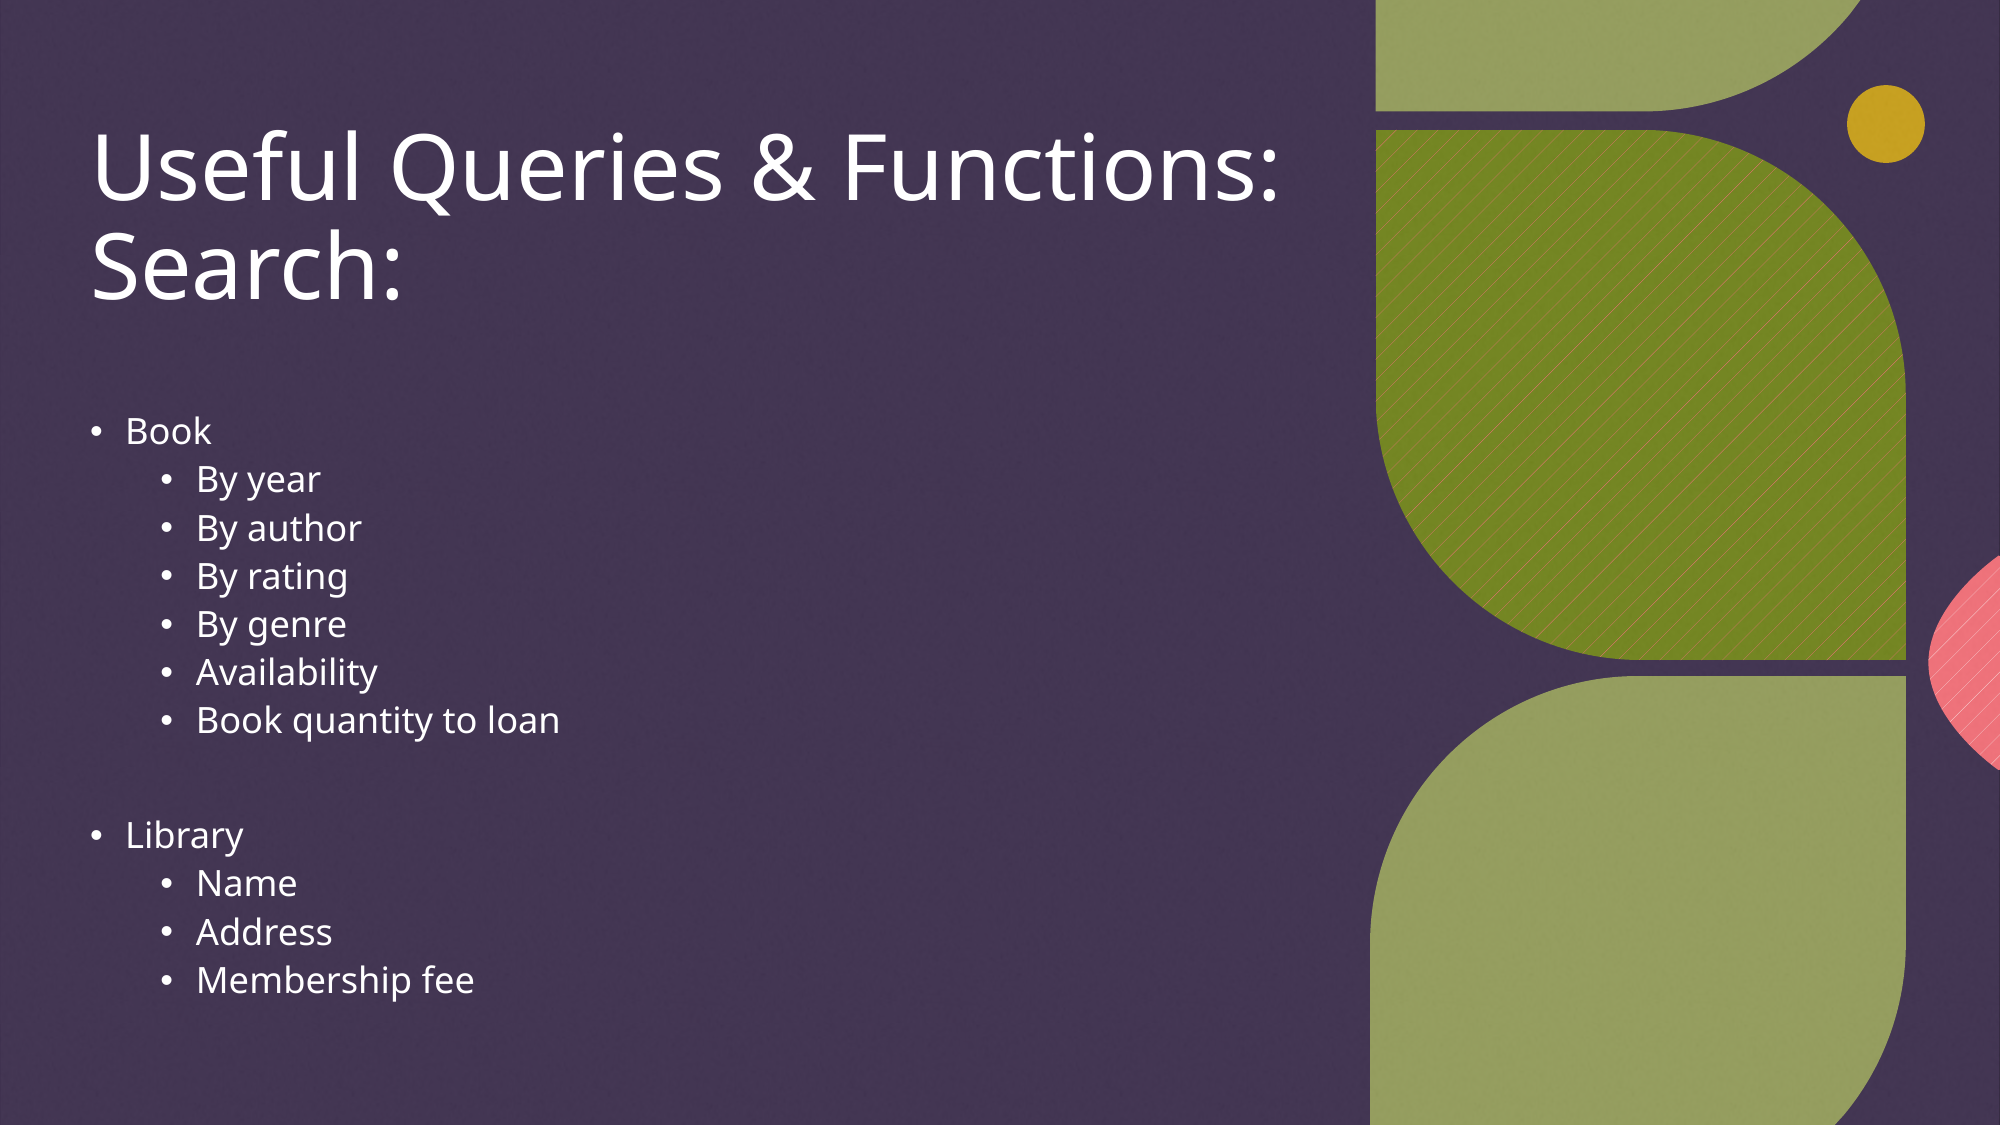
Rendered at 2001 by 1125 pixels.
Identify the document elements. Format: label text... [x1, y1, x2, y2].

list Book By year By author By rating By genre Availability Book quantity to loan Library Name Address Membership fee [75, 343, 1336, 1014]
title Useful Queries & Functions: Search: [75, 109, 1336, 327]
